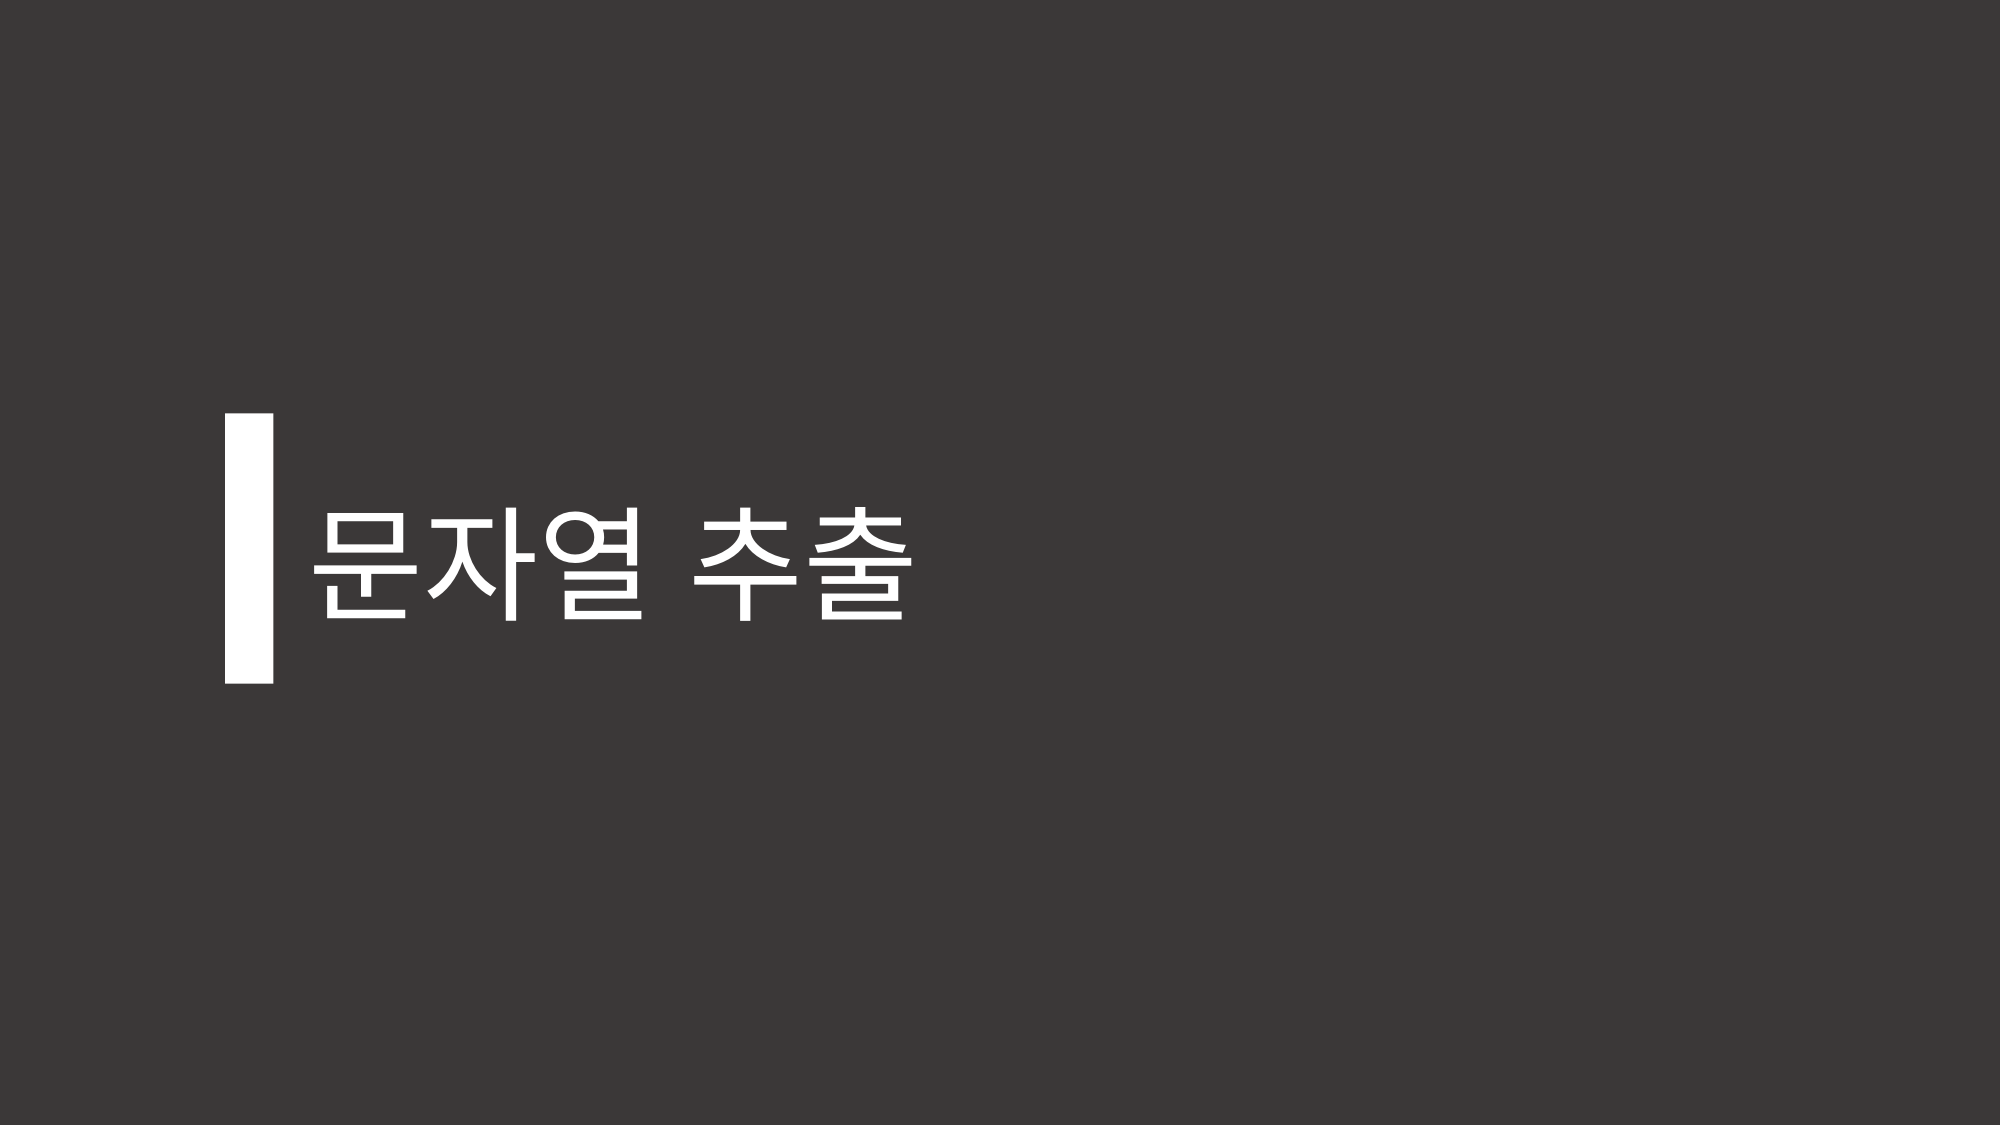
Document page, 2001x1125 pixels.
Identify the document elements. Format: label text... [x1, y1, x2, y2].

text_box [224, 412, 275, 685]
text_box 문자열 추출 [293, 479, 934, 644]
